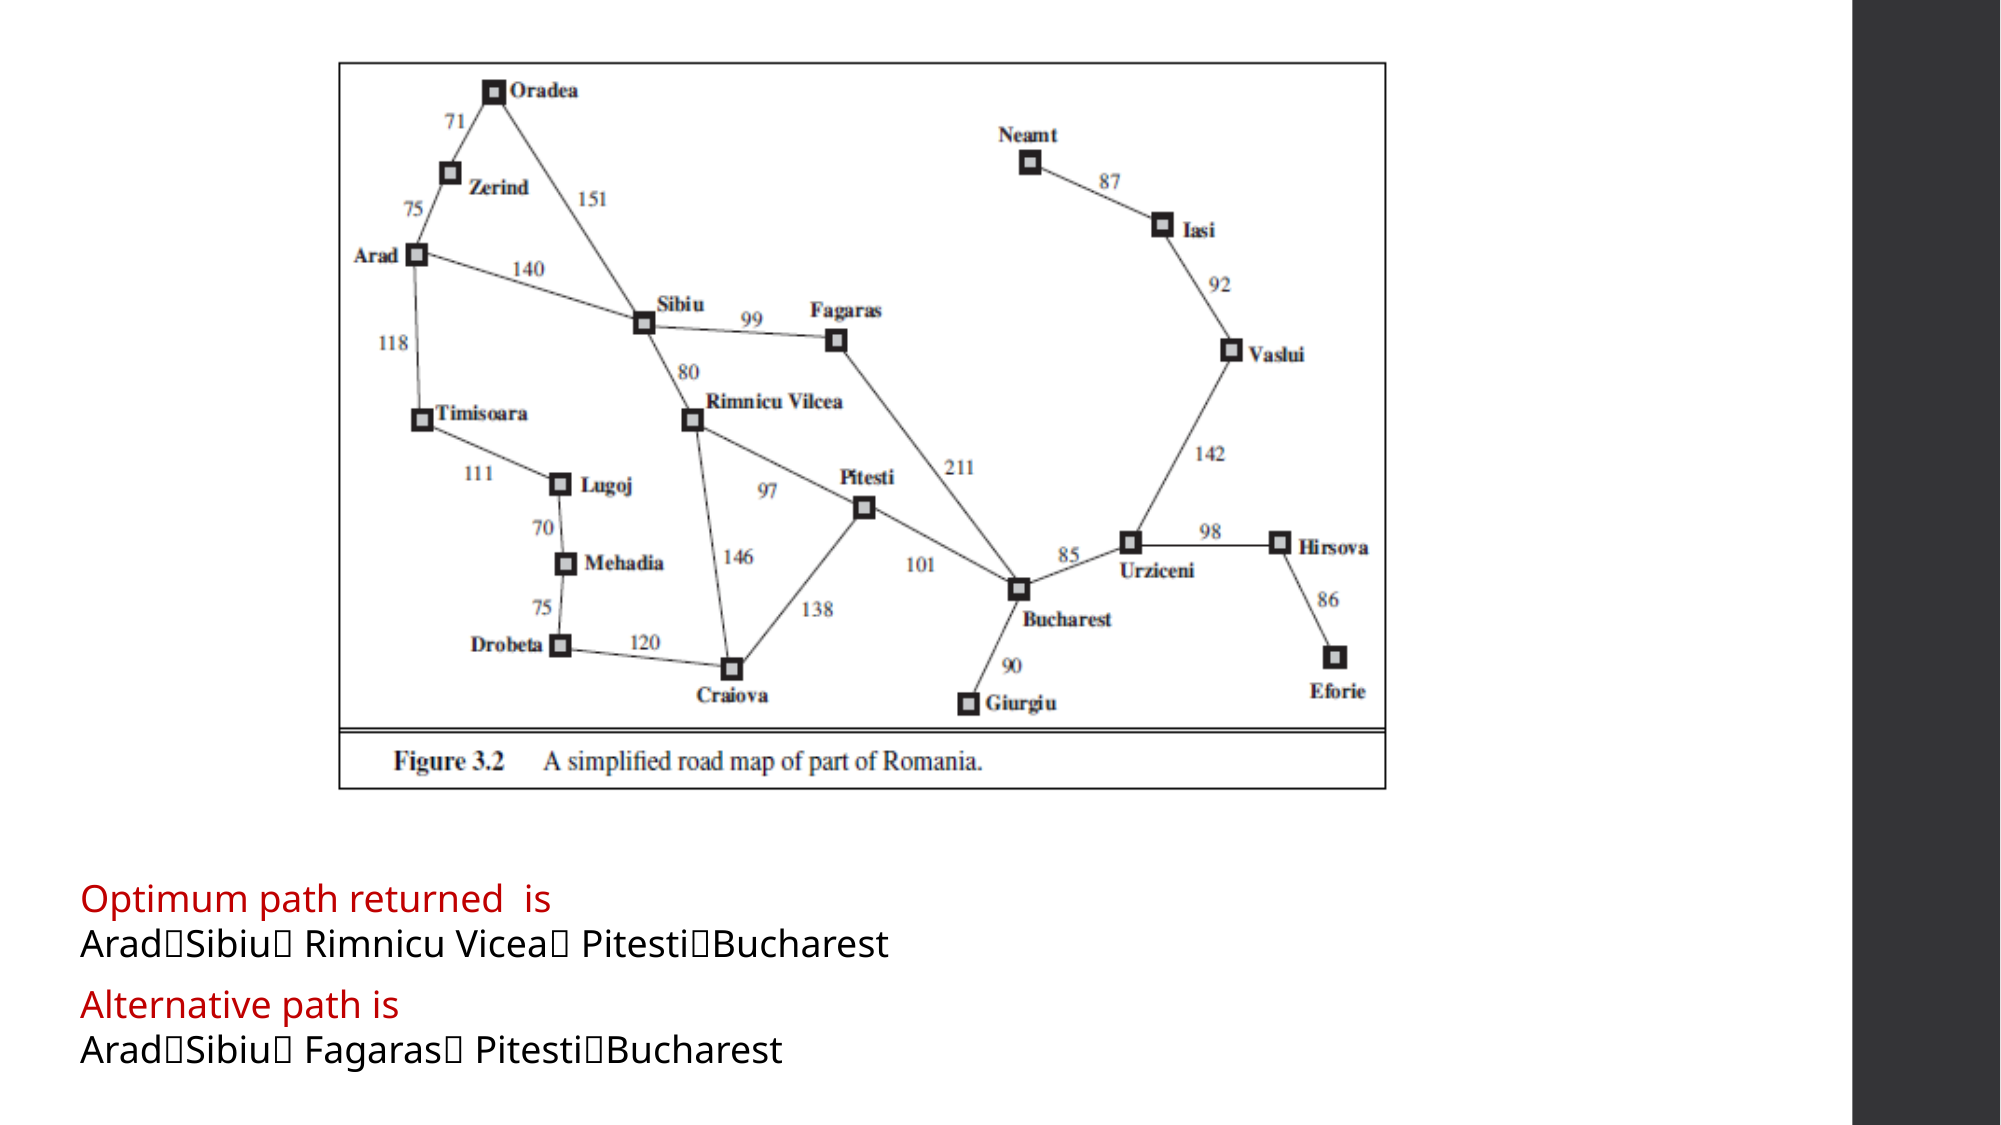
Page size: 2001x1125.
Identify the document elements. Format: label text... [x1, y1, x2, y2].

picture [308, 49, 1409, 827]
text_box Optimum path returned is AradSibiu Rimnicu Vicea PitestiBucharest [65, 867, 1113, 973]
text_box Alternative path is AradSibiu Fagaras PitestiBucharest [65, 973, 1113, 1079]
